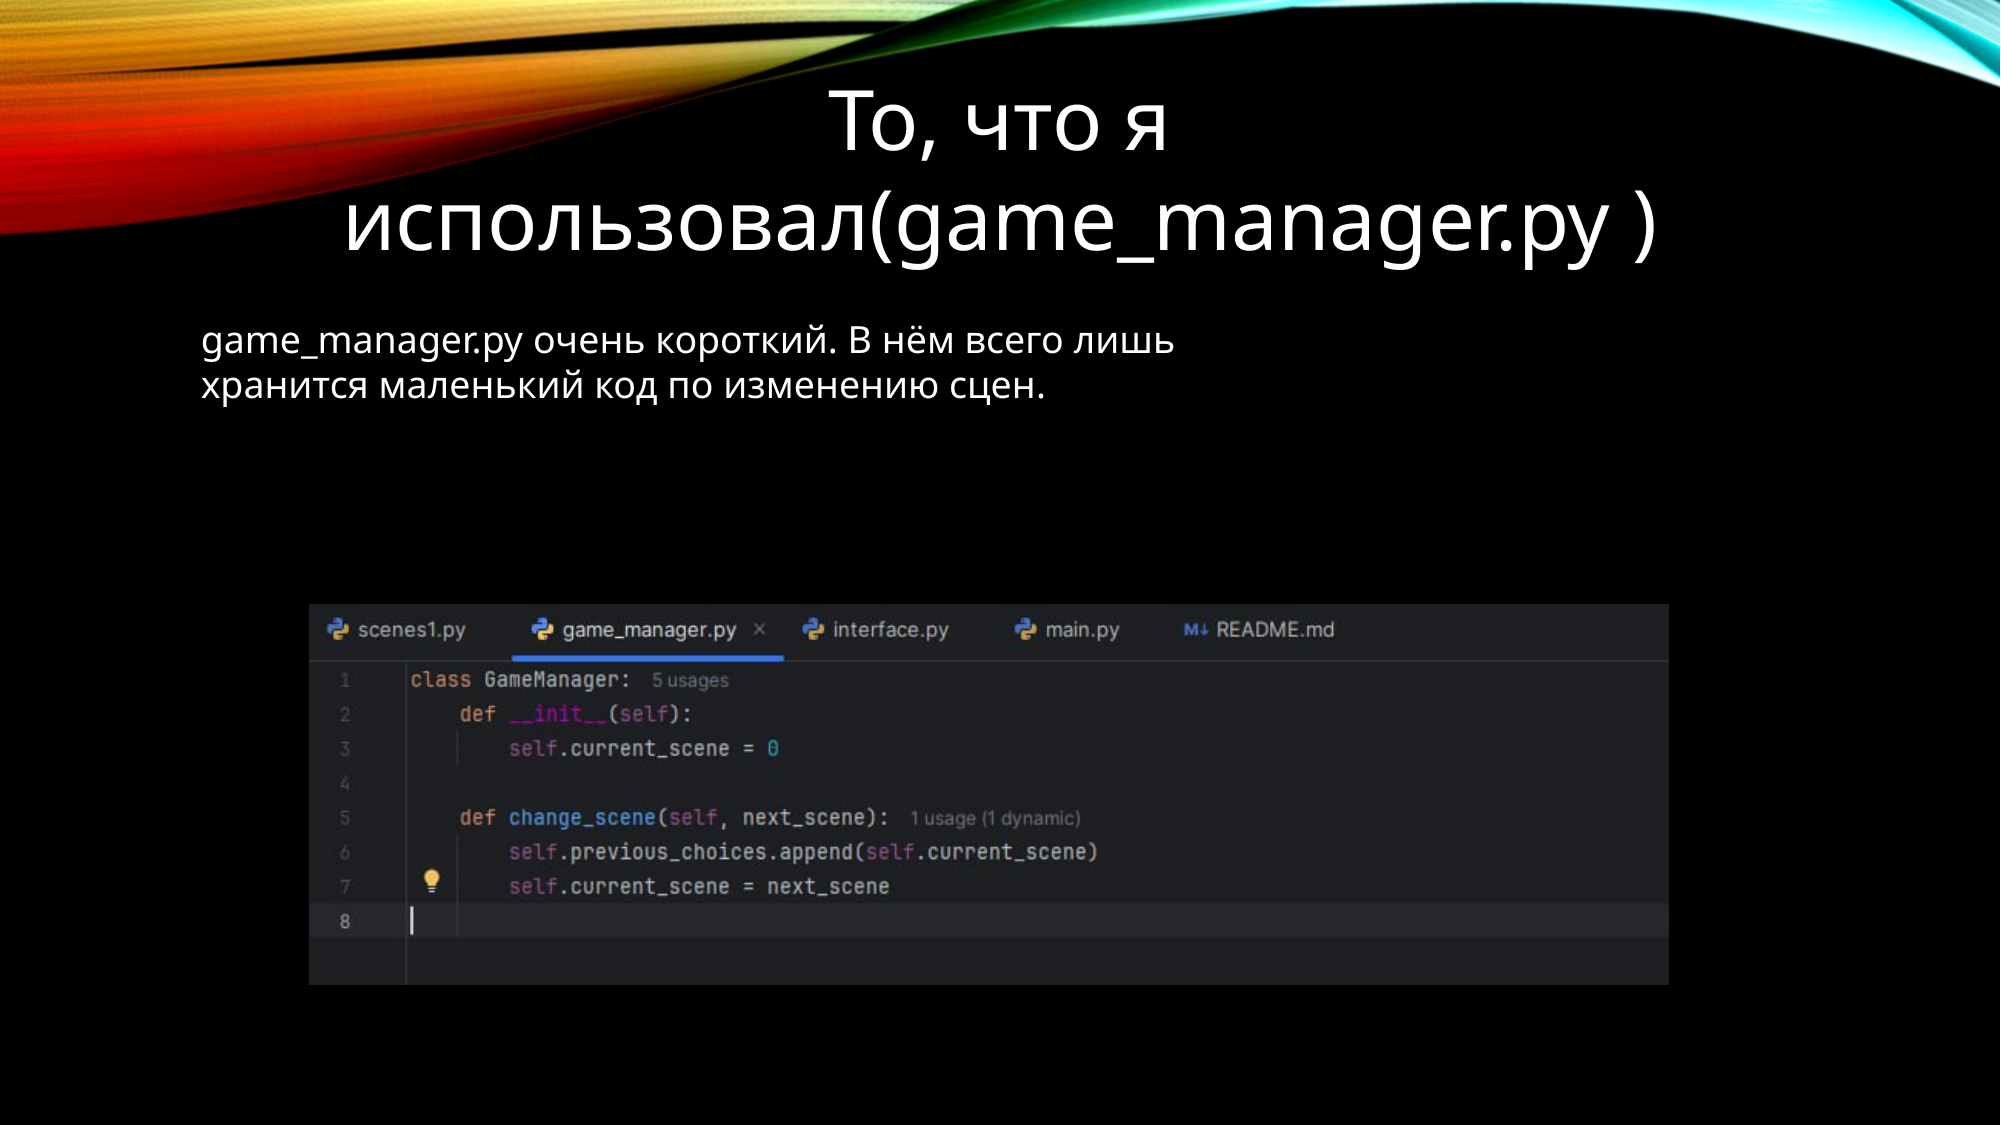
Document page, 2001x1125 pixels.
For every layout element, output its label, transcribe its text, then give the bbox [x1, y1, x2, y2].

picture [308, 604, 1669, 985]
text_box То, что я использовал(game_manager.py ) [259, 59, 1741, 275]
picture [0, 0, 2000, 237]
text_box game_manager.py очень короткий. В нём всего лишь хранится маленький код по изменению сцен. [186, 309, 1219, 414]
